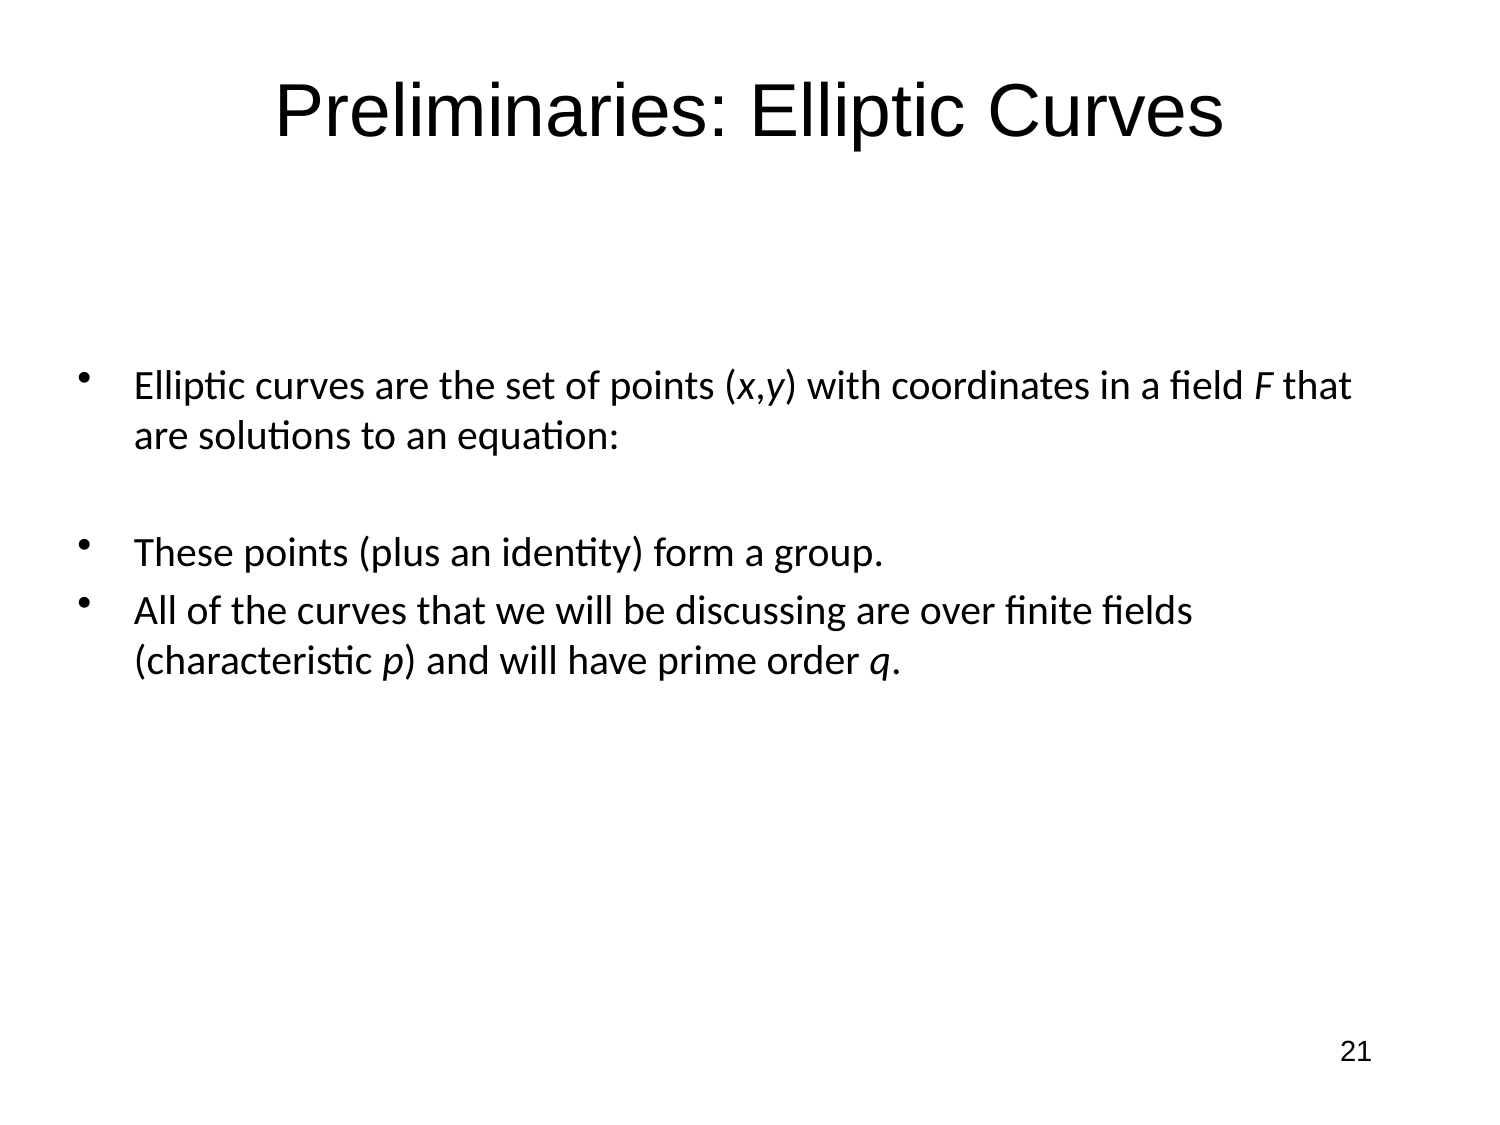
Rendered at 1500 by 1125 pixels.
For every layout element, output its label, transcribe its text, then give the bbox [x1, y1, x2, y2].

slide_number 21 [1074, 1024, 1388, 1101]
title Preliminaries: Elliptic Curves [112, 12, 1388, 201]
